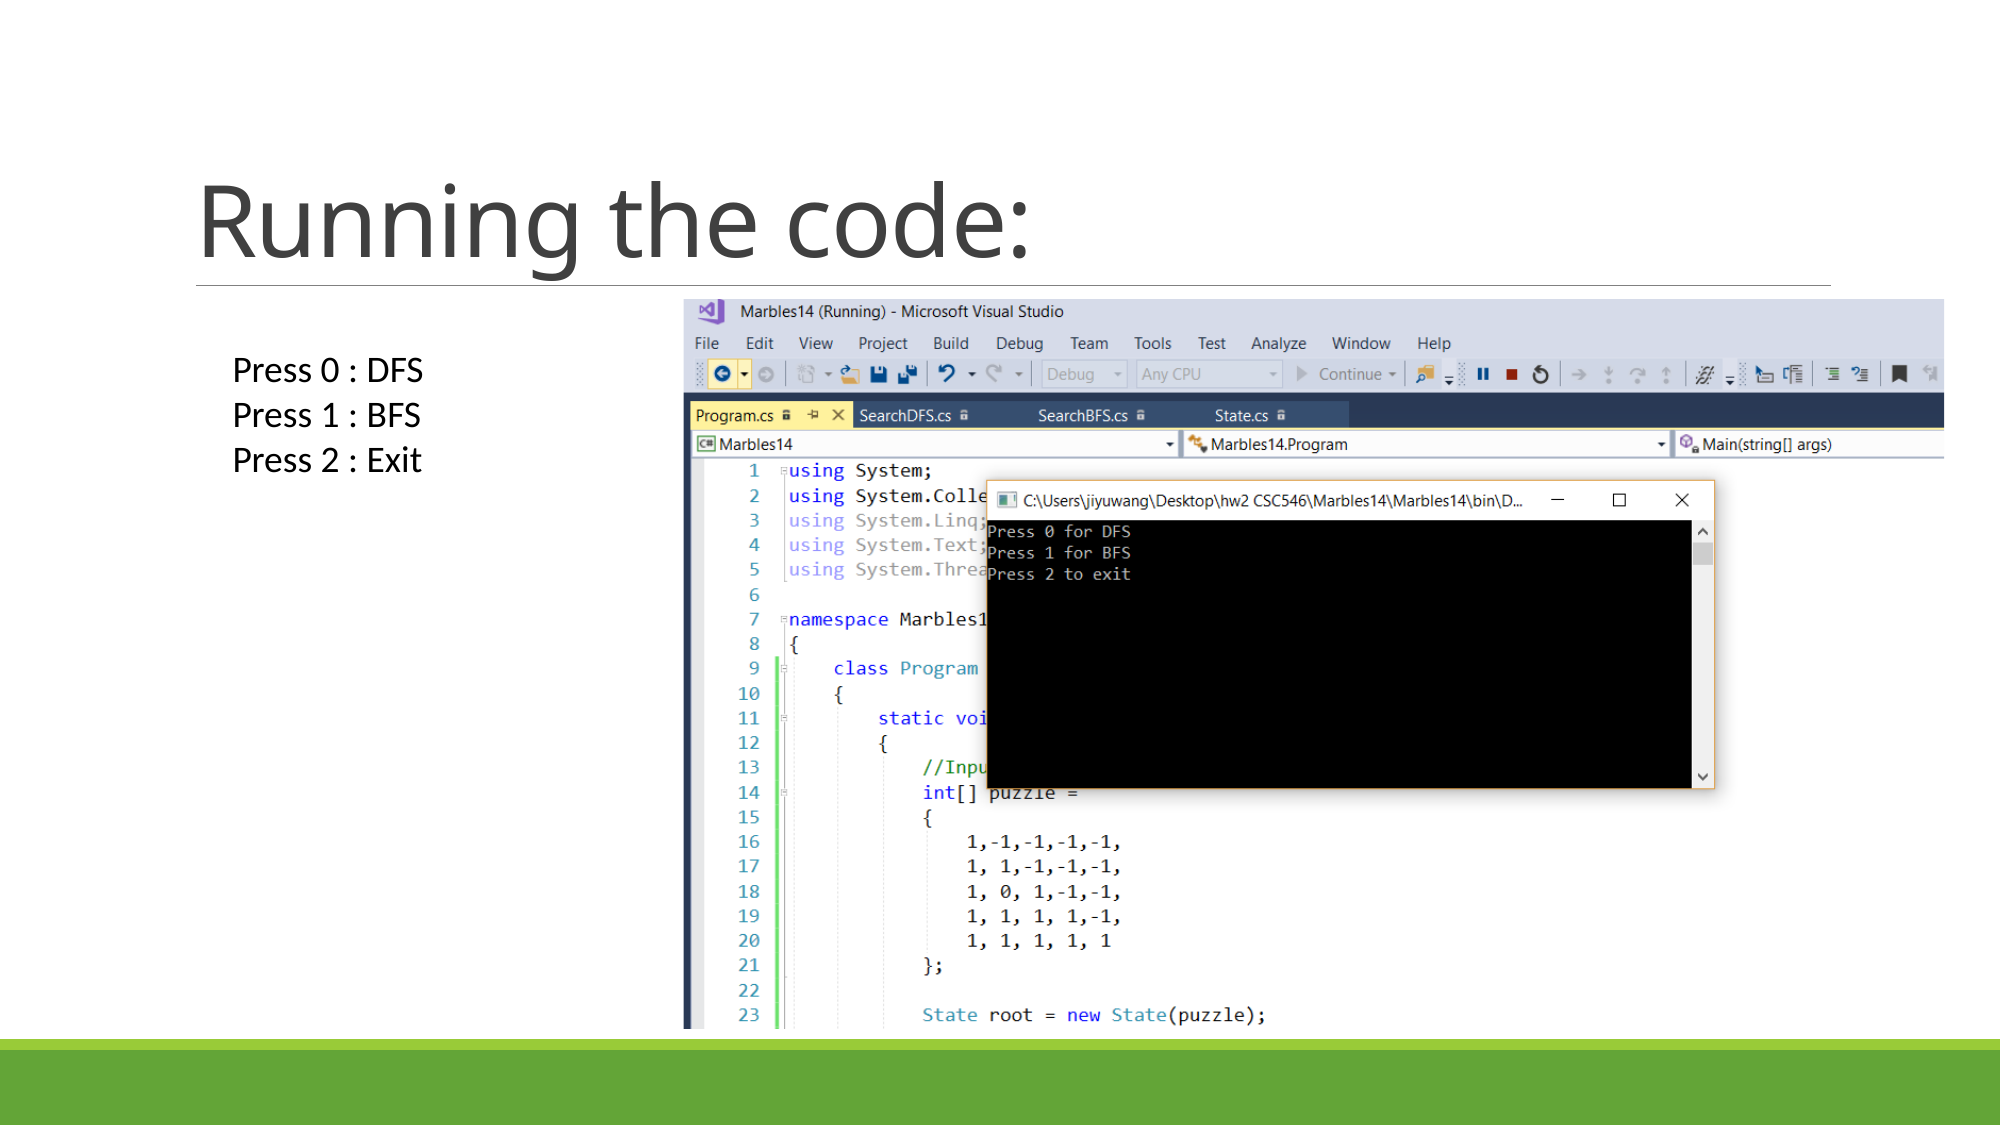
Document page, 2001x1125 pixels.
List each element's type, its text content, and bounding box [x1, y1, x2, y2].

text_box Press 0 : DFS Press 1 : BFS Press 2 : Exit [217, 337, 523, 533]
title Running the code: [180, 47, 1830, 285]
picture [683, 298, 1945, 1030]
